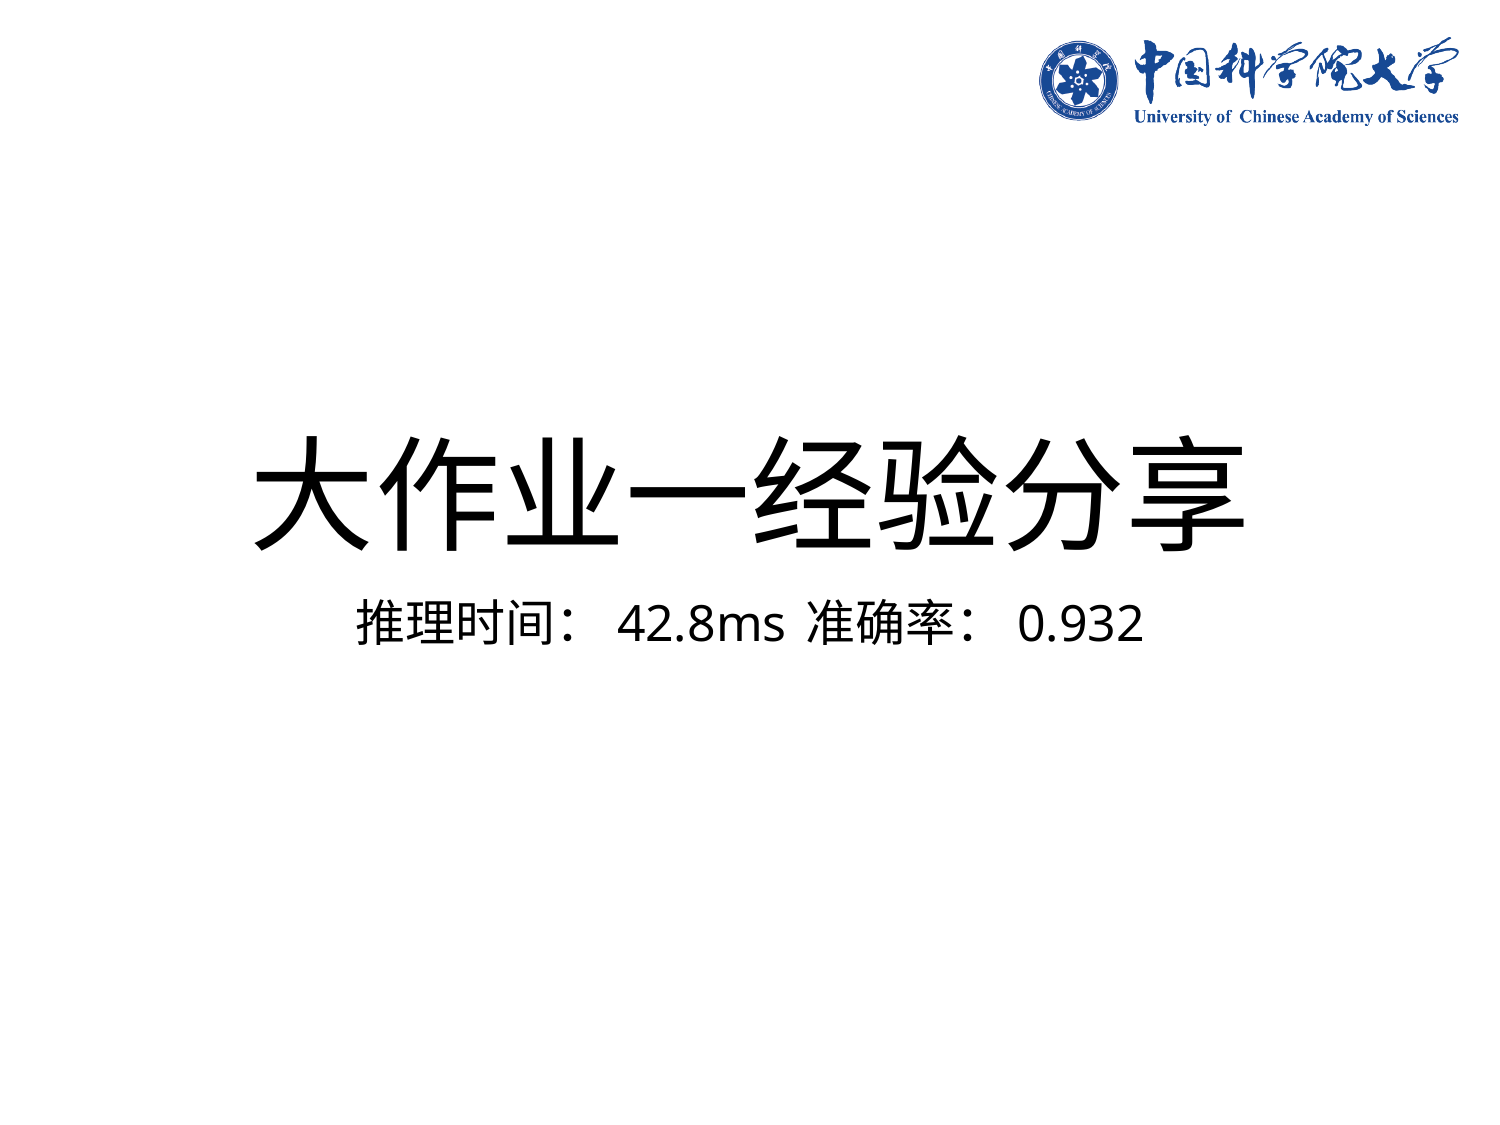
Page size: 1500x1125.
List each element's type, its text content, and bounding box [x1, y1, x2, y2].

picture [1039, 37, 1459, 126]
subtitle 推理时间：42.8ms 准确率：0.932 [187, 590, 1313, 863]
title 大作业一经验分享 [112, 184, 1388, 576]
